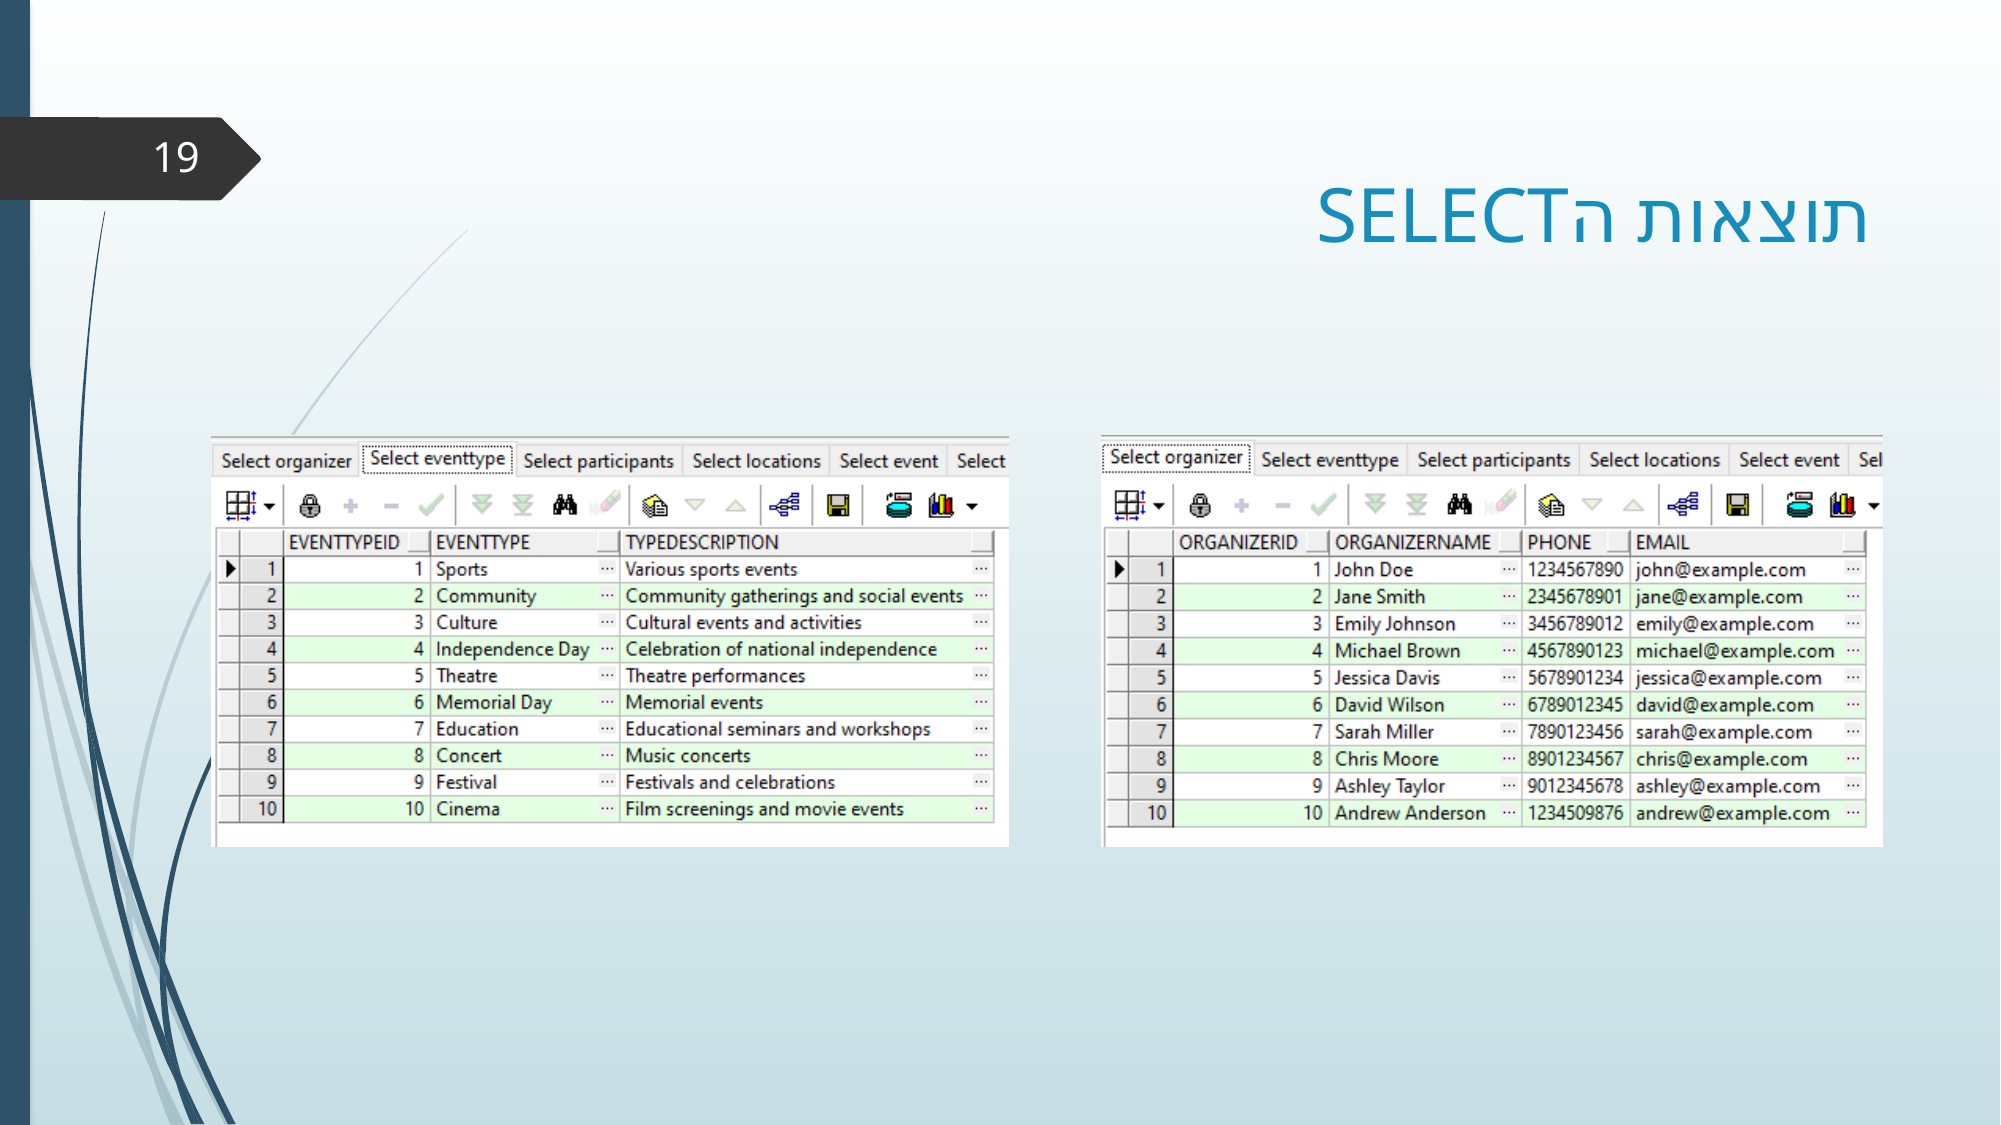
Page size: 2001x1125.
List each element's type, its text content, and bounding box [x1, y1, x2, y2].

picture [211, 434, 1009, 847]
slide_number 19 [87, 129, 216, 190]
picture [1101, 434, 1883, 848]
title תוצאות הSELECT [425, 159, 1888, 370]
